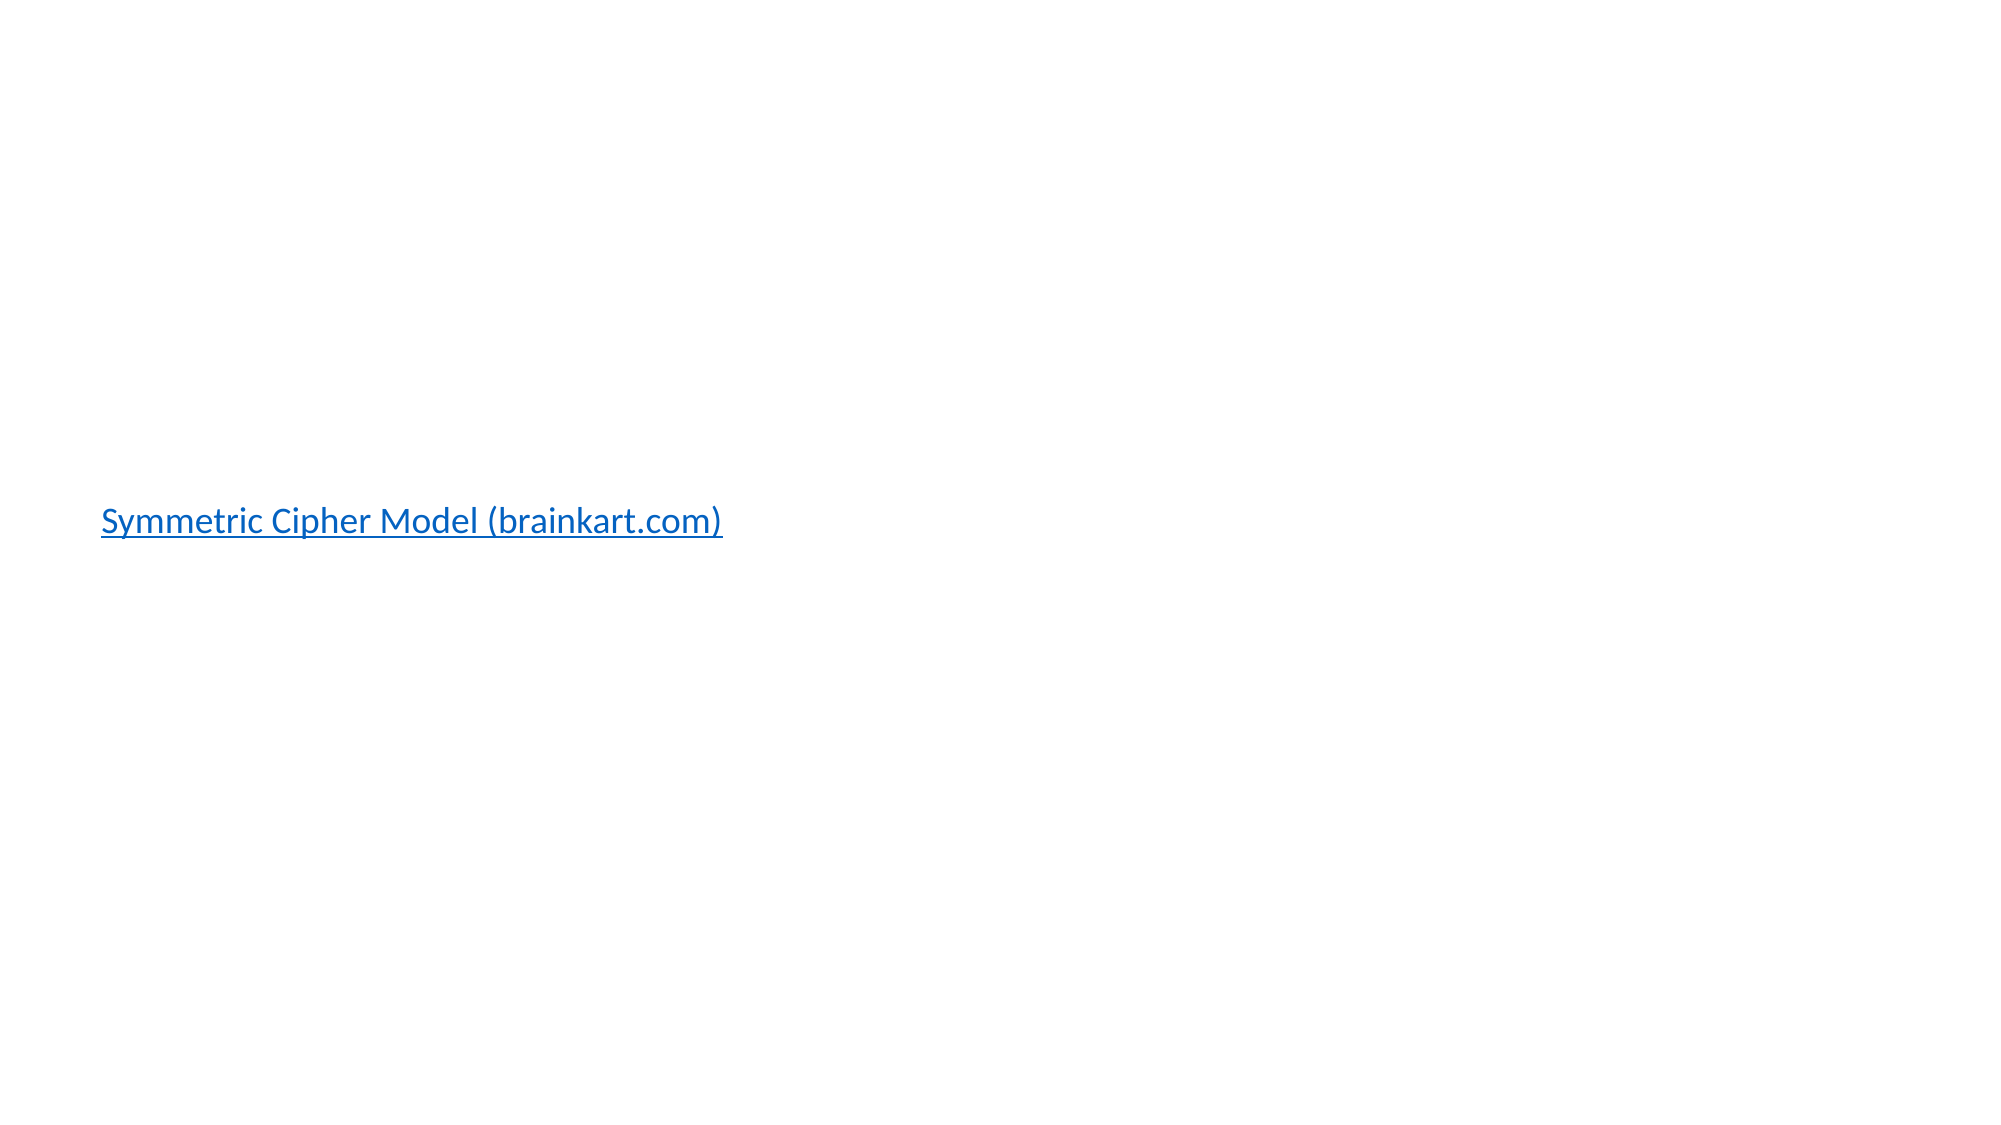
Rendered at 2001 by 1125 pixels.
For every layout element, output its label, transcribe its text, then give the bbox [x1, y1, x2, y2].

list Symmetric Cipher Model (brainkart.com) [101, 495, 1899, 542]
